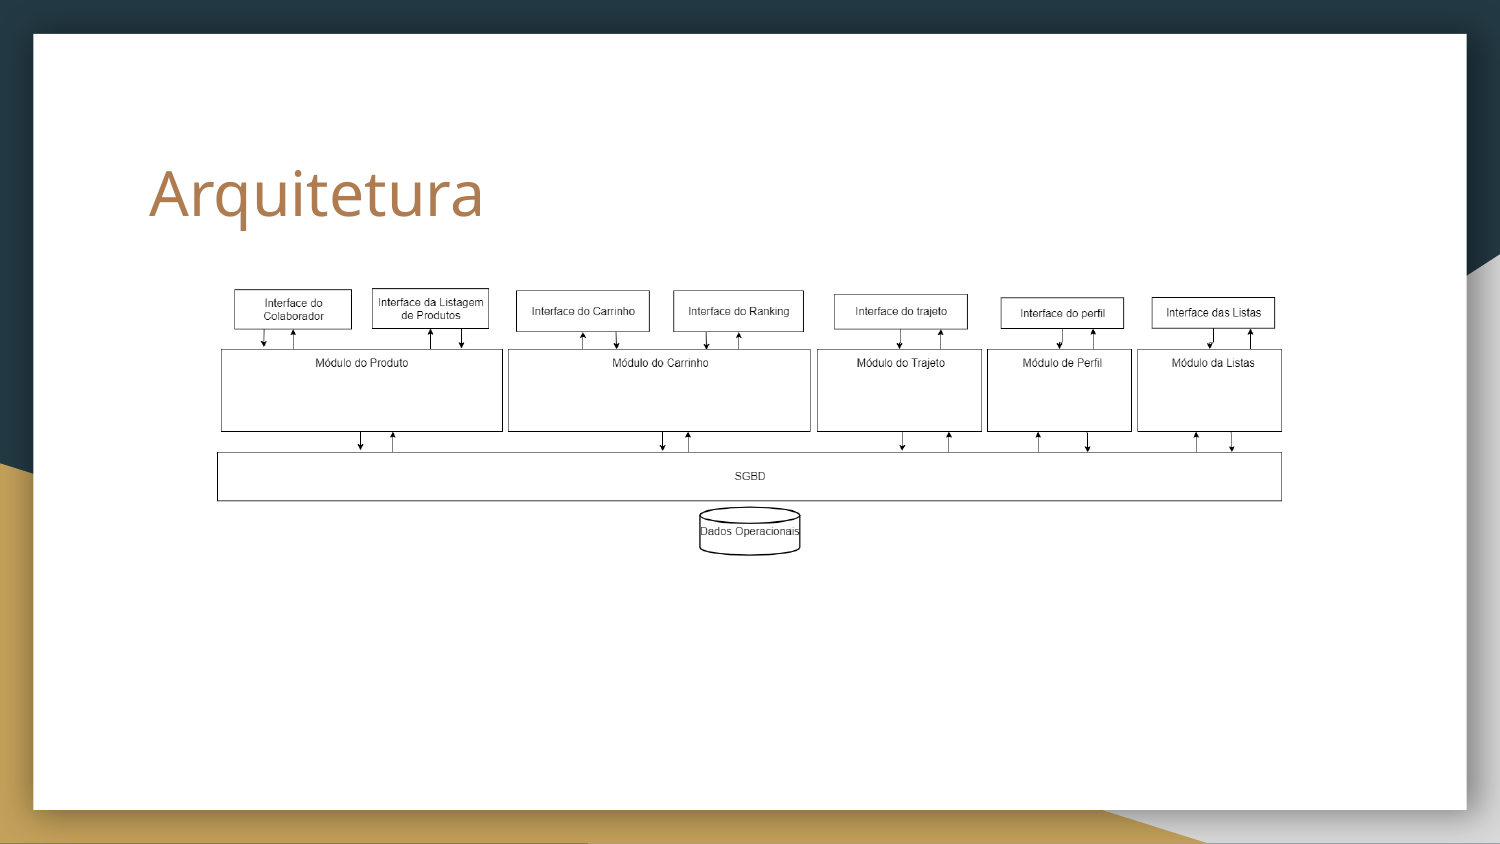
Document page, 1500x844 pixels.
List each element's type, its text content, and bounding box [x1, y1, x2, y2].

picture [217, 287, 1283, 556]
title Arquitetura [134, 138, 1366, 296]
